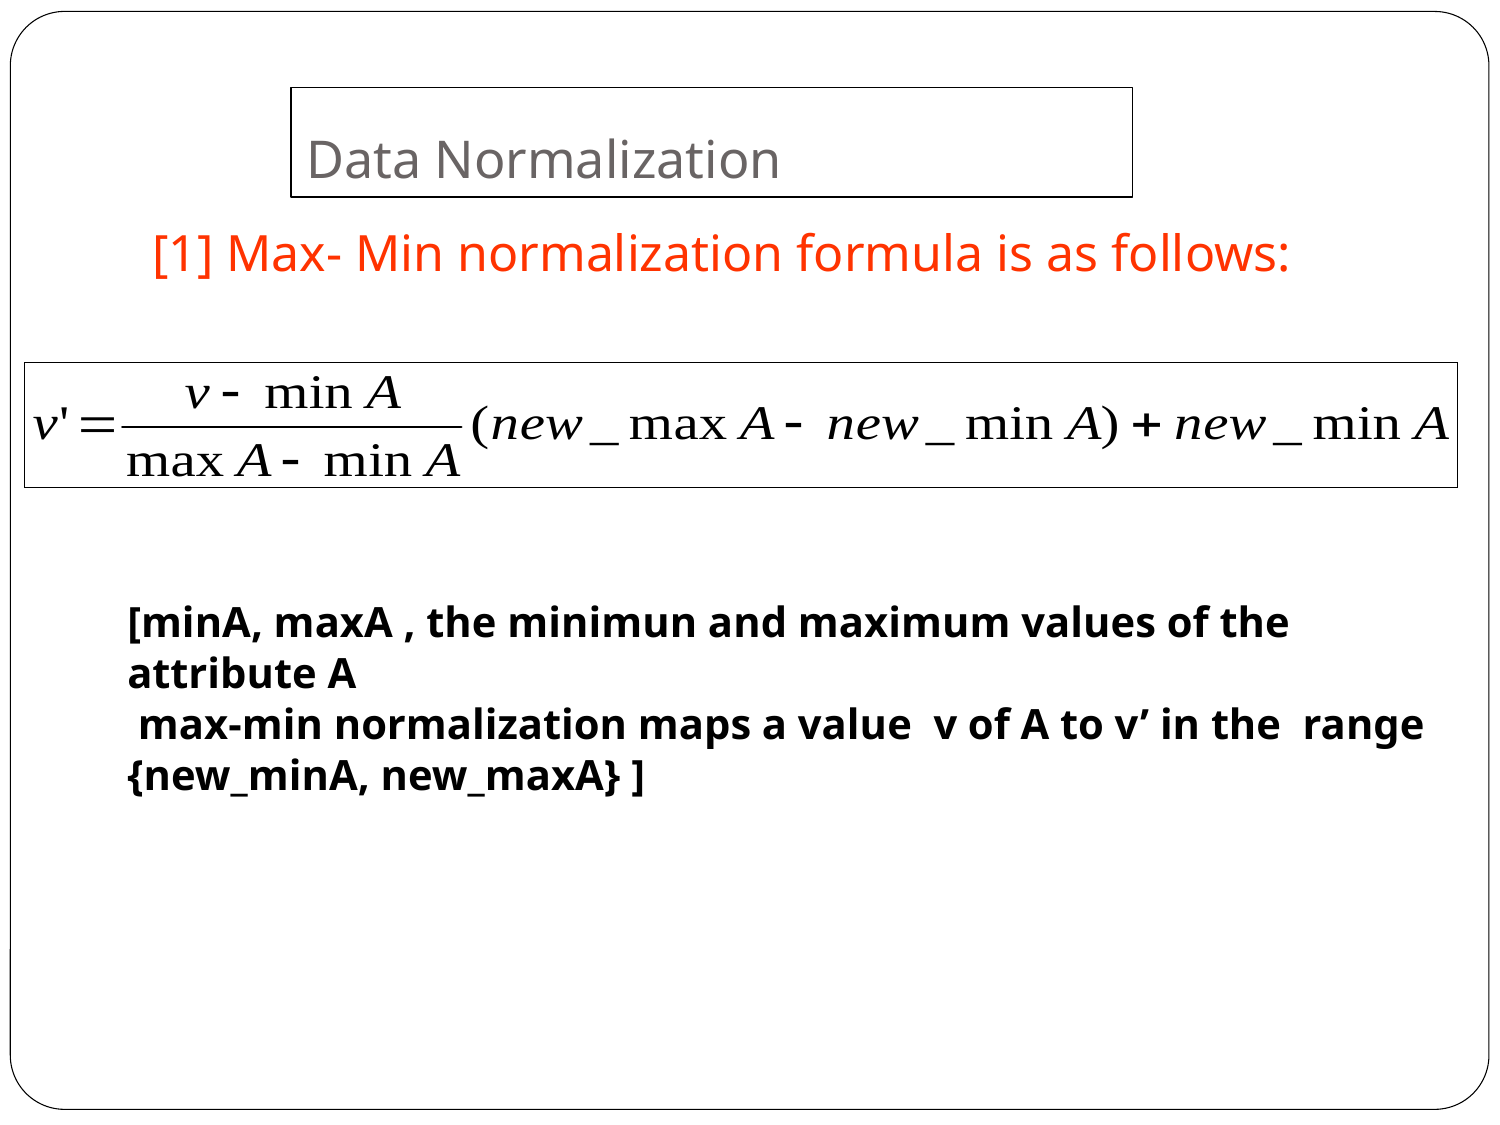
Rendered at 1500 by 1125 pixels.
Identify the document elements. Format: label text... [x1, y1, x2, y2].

text_box [minA, maxA , the minimun and maximum values of the attribute A max-min normalization maps a value v of A to v’ in the range {new_minA, new_maxA} ] [112, 587, 1500, 908]
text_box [24, 362, 1458, 488]
text_box [1] Max- Min normalization formula is as follows: [137, 212, 1318, 289]
title Data Normalization [290, 87, 1133, 198]
